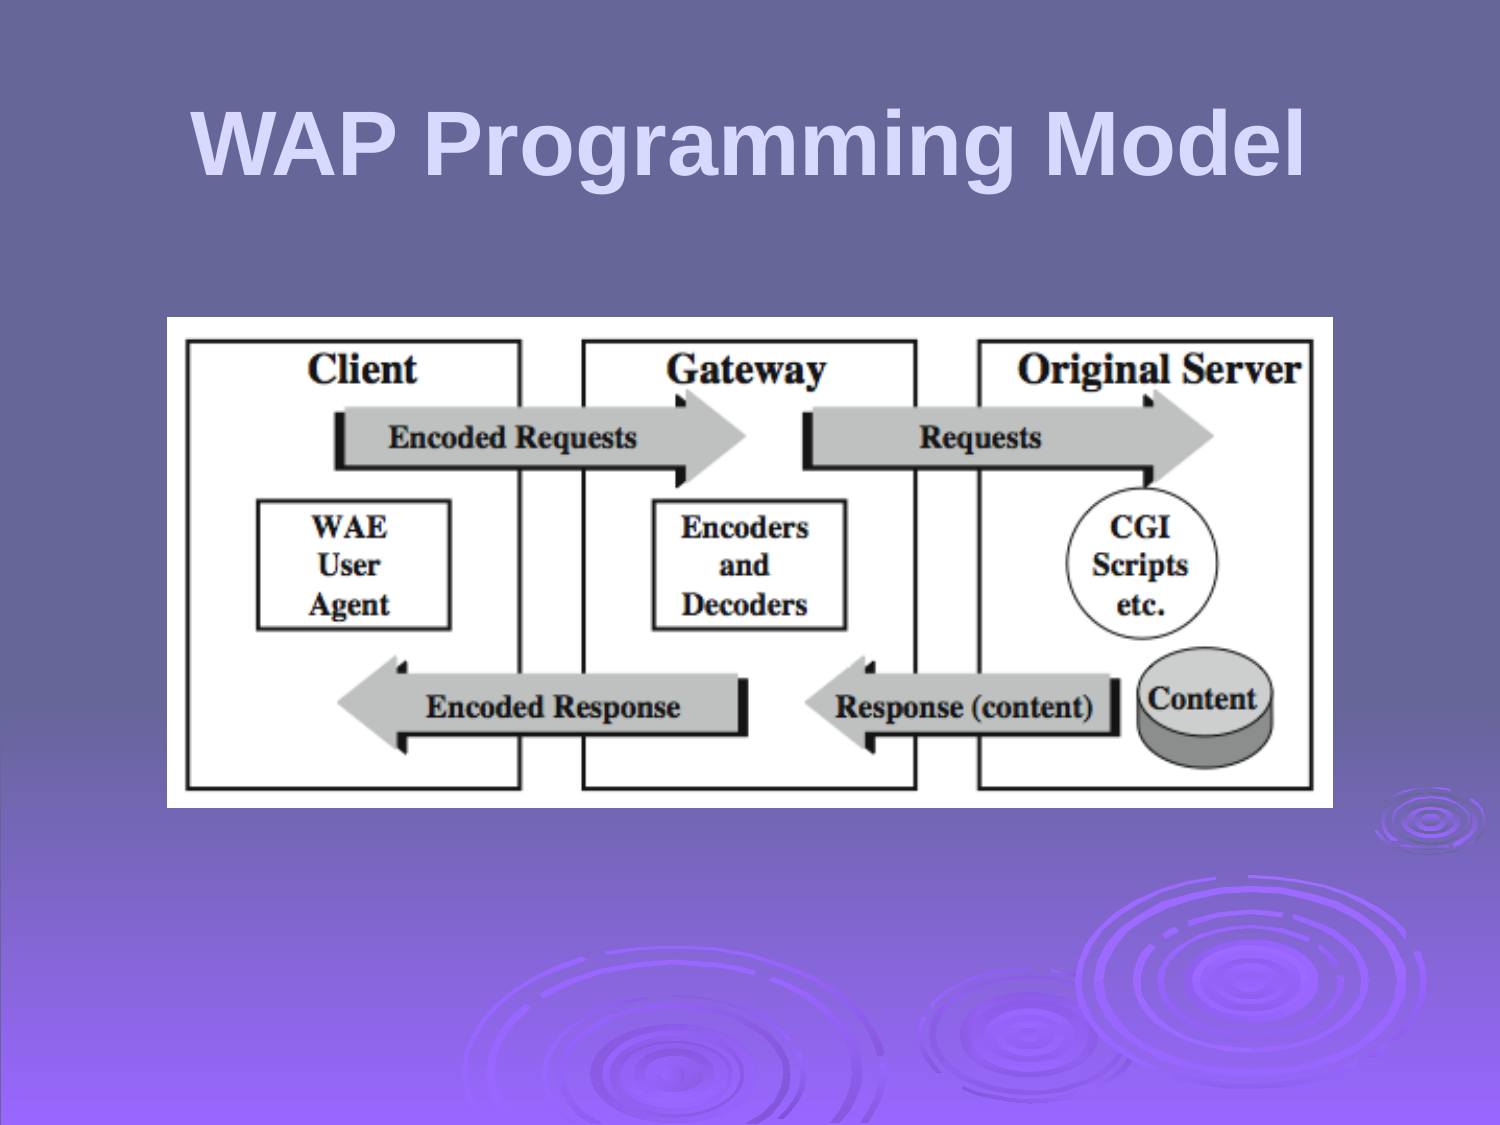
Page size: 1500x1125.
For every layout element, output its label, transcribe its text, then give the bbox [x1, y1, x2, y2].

picture [167, 317, 1333, 808]
title WAP Programming Model [74, 45, 1426, 233]
